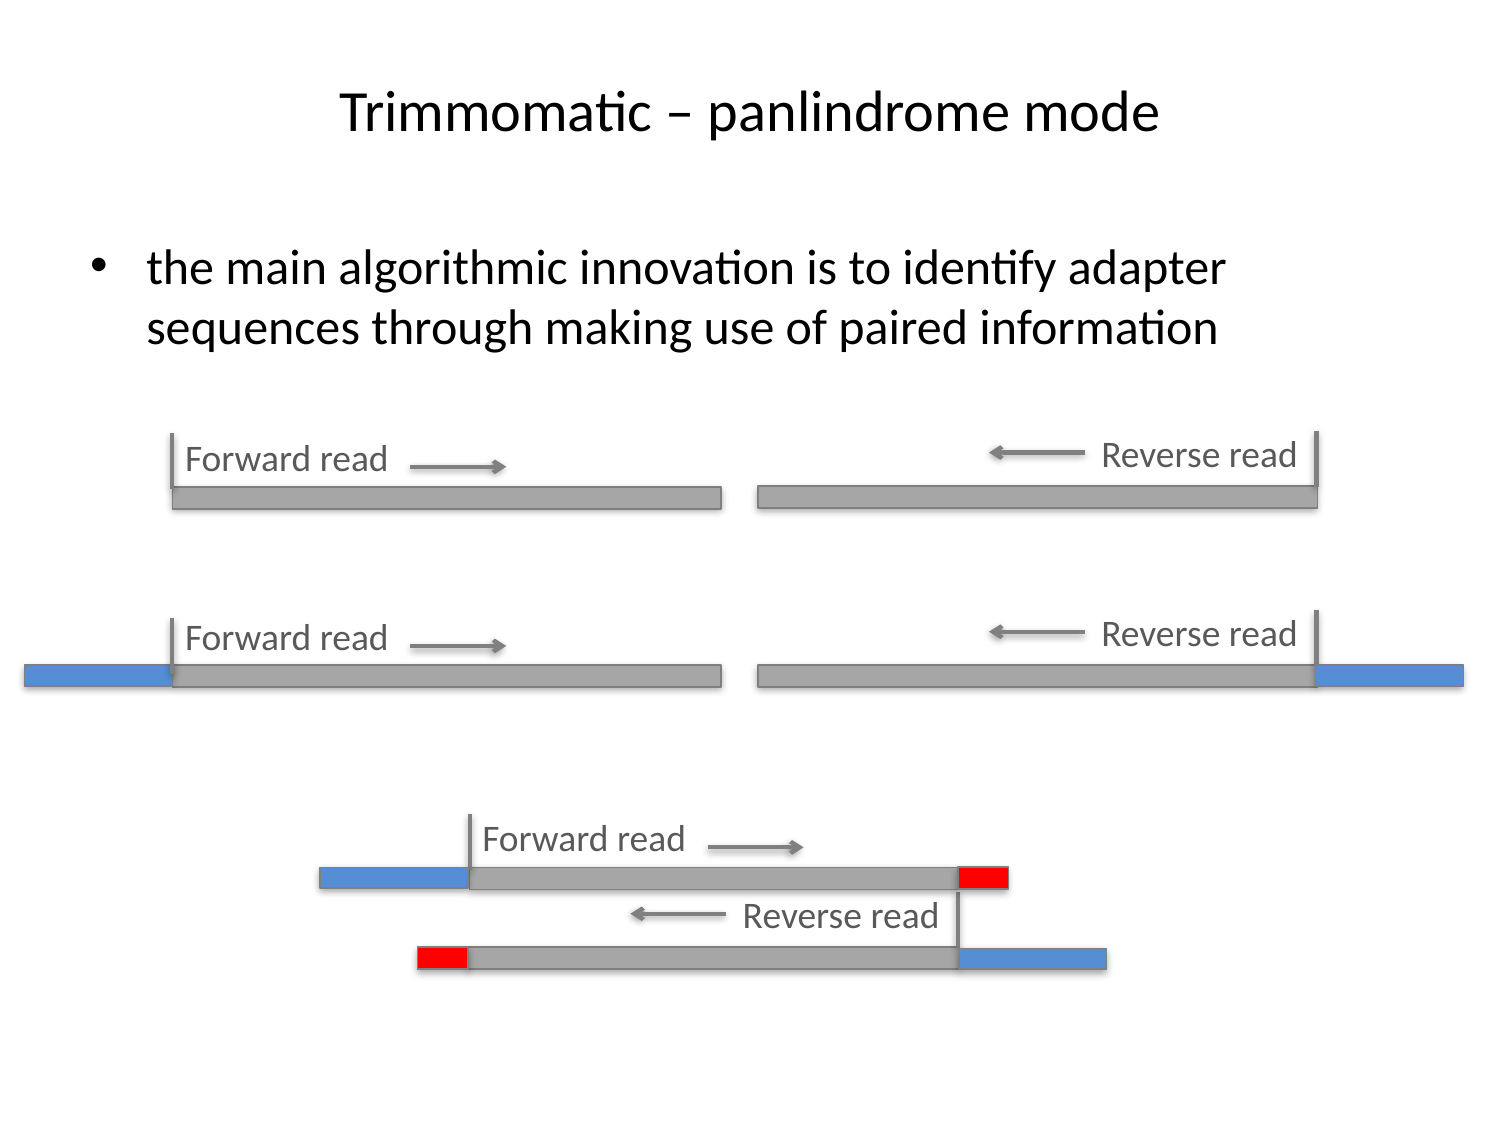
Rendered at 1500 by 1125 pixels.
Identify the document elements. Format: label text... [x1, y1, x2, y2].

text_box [24, 601, 1464, 688]
title Trimmomatic – panlindrome mode [75, 45, 1425, 172]
text_box Reverse read [1086, 422, 1314, 482]
text_box Forward read [170, 426, 413, 486]
text_box [757, 485, 1318, 509]
text_box [172, 486, 722, 510]
list the main algorithmic innovation is to identify adapter sequences through making use of paired information [75, 227, 1450, 398]
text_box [319, 806, 1107, 970]
